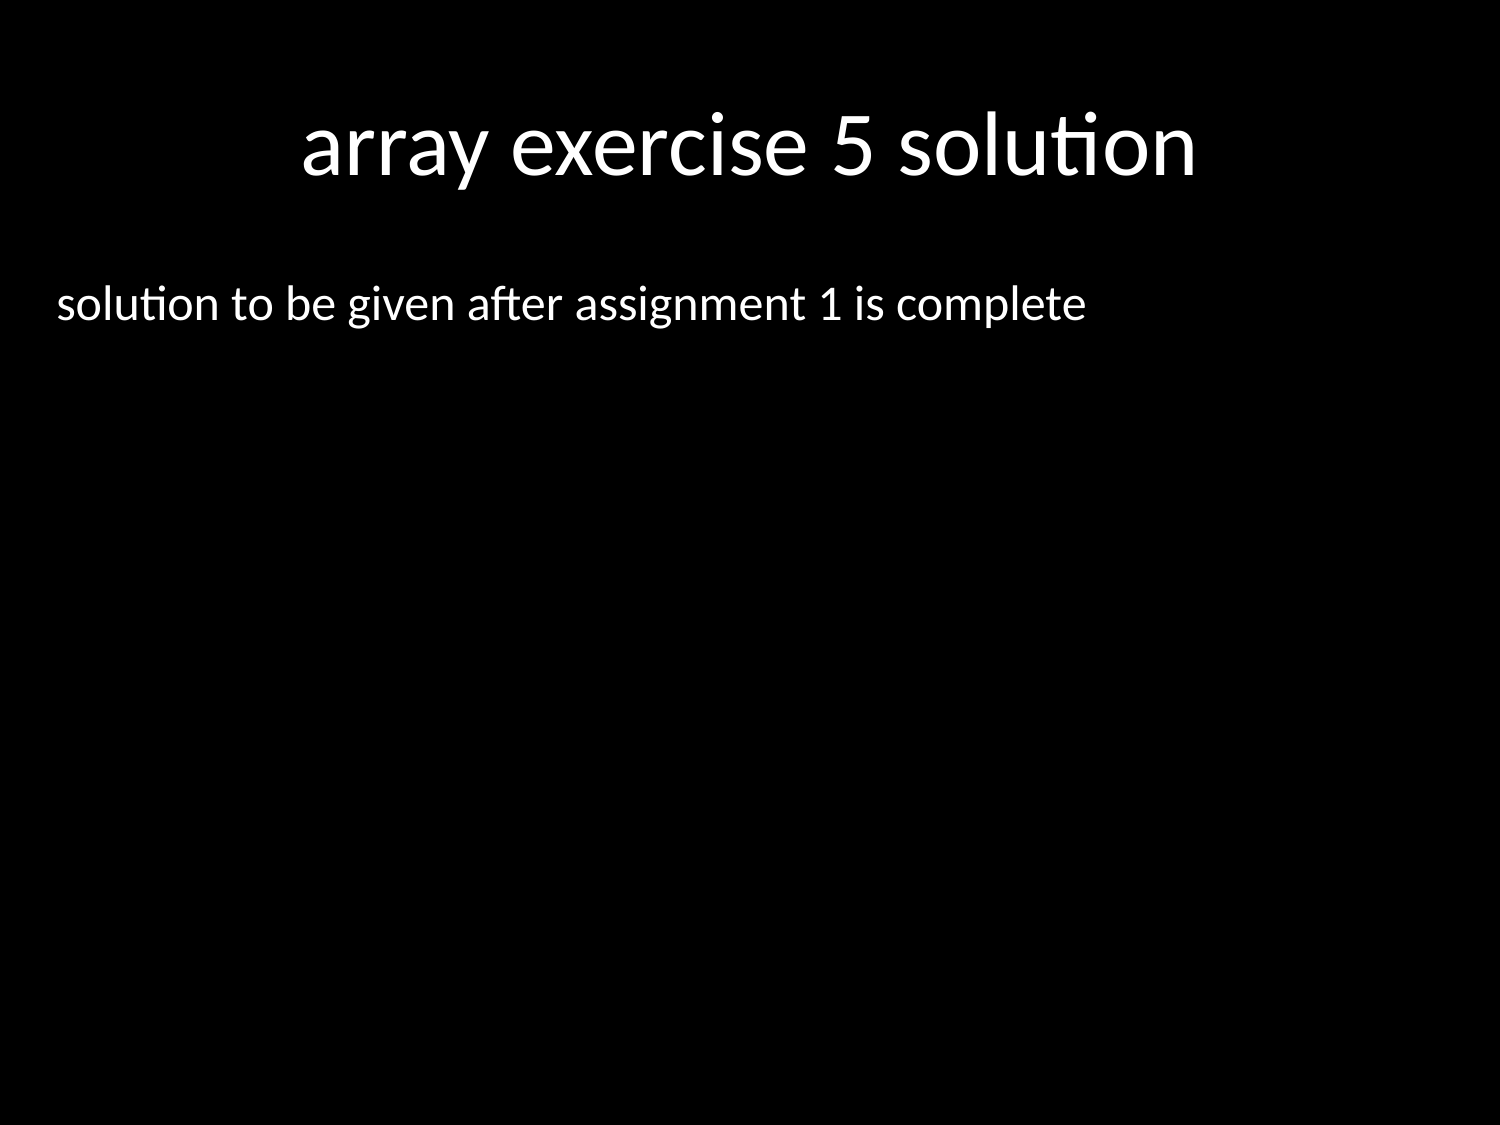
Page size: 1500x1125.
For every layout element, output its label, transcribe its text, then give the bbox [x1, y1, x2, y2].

title array exercise 5 solution [75, 45, 1425, 233]
list solution to be given after assignment 1 is complete [41, 262, 1471, 1071]
